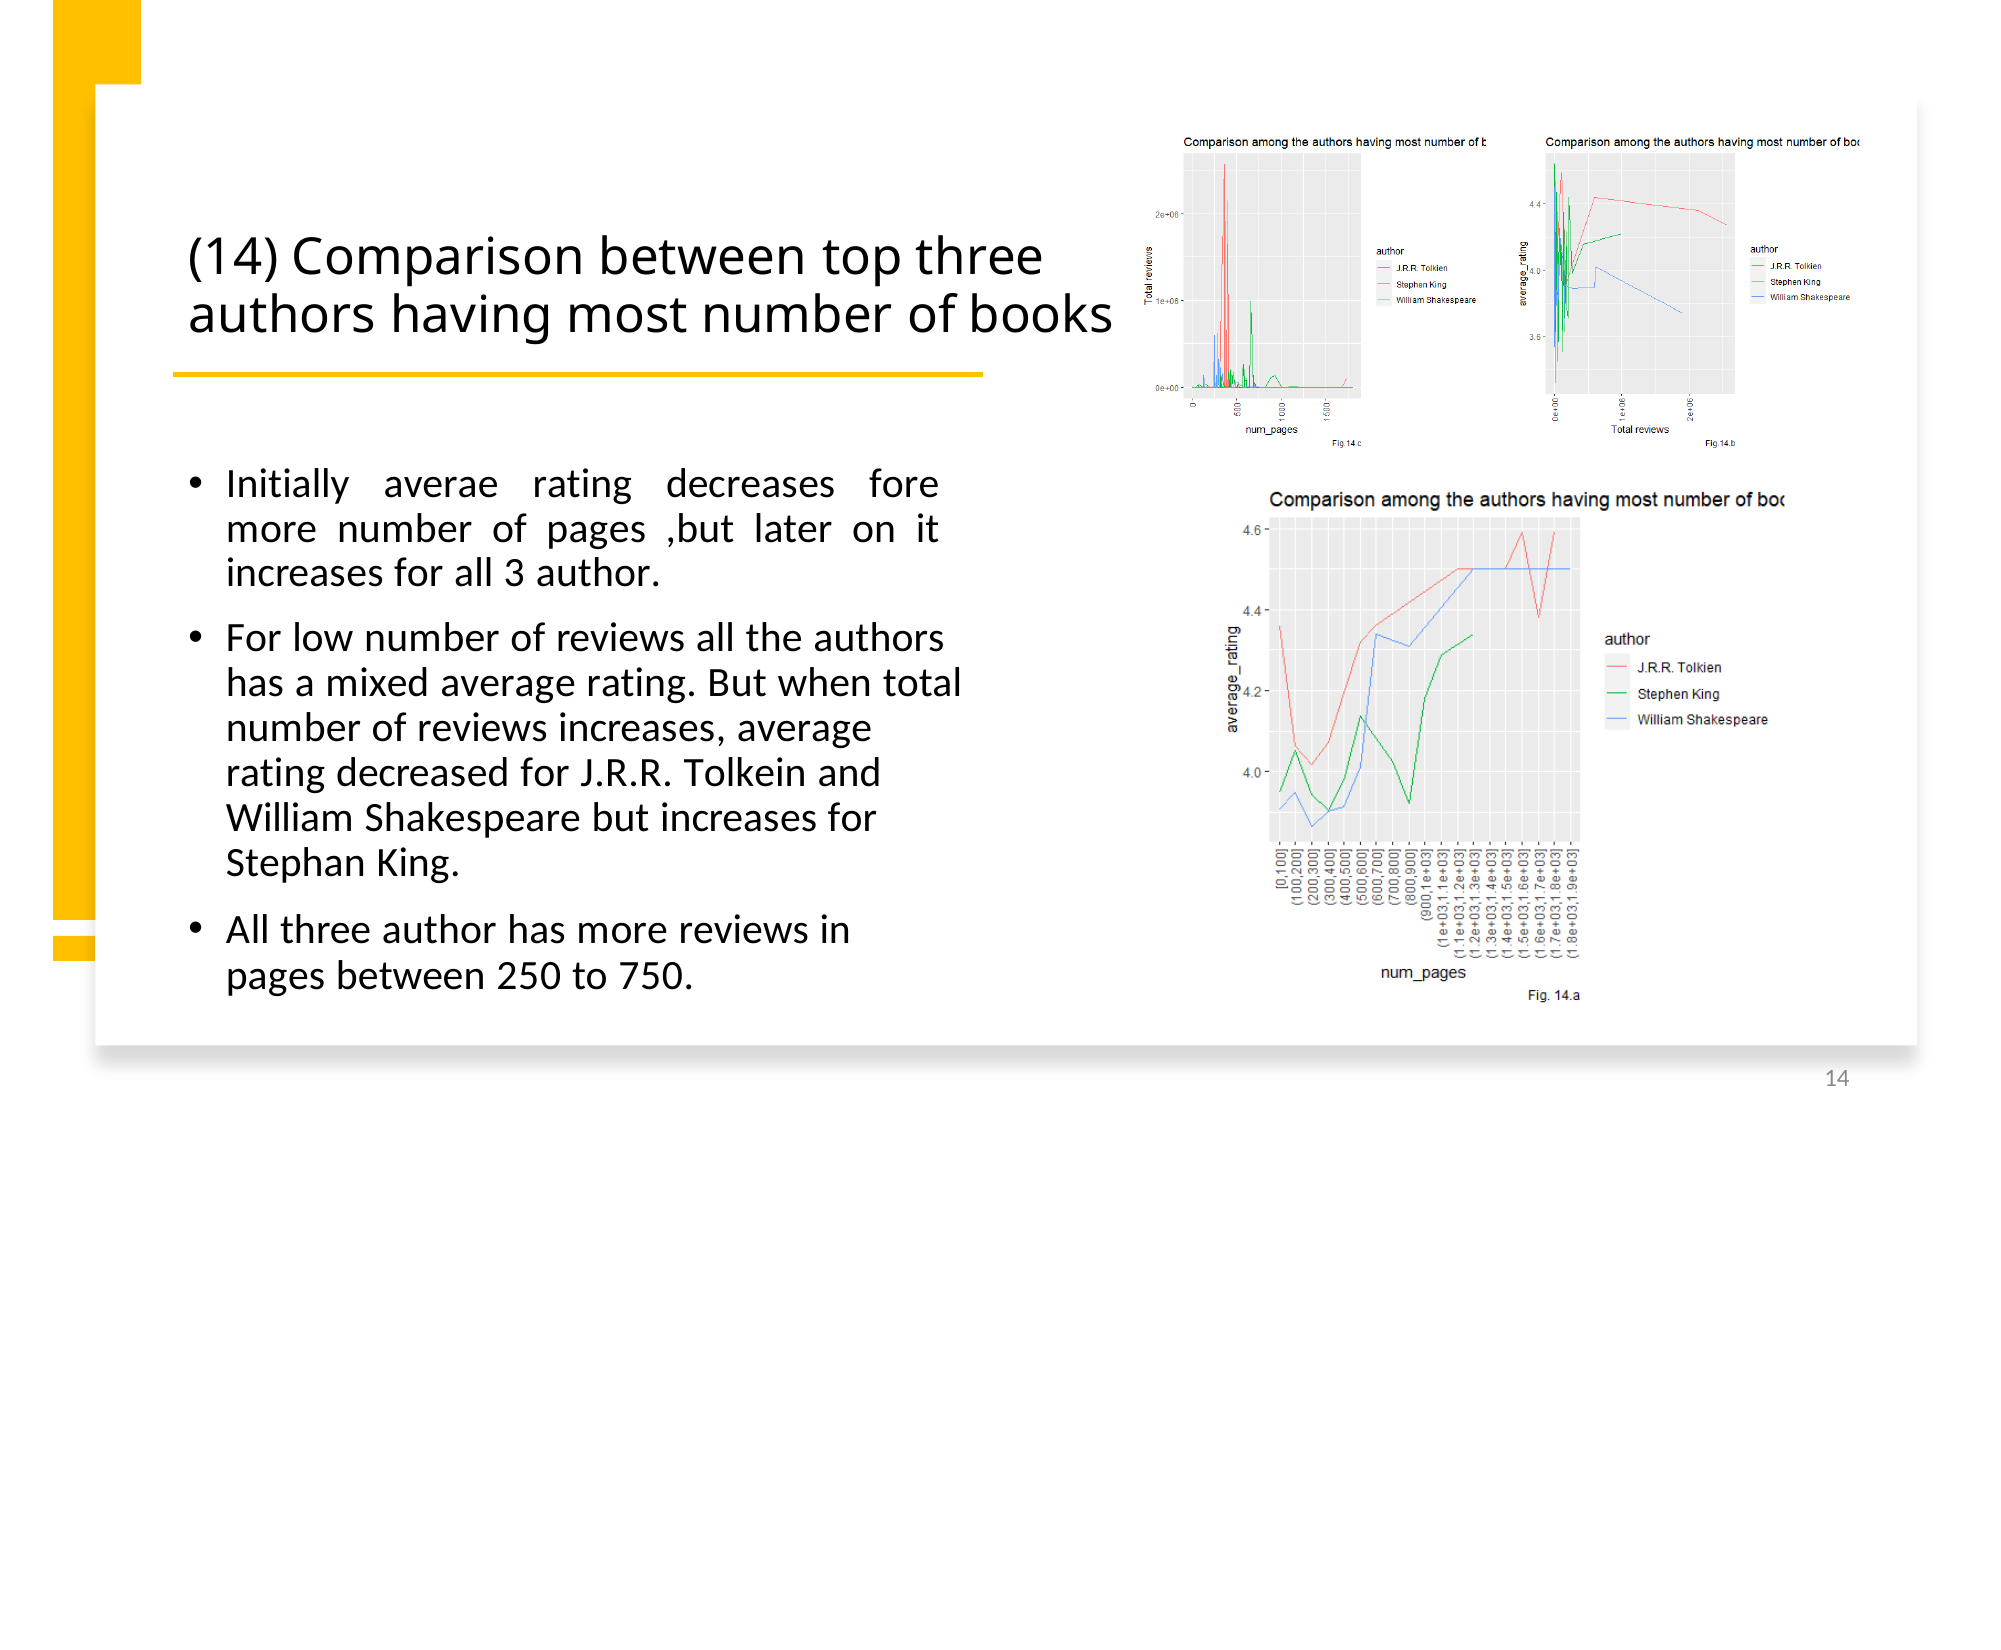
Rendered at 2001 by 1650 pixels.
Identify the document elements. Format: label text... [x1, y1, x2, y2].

text_box [53, 0, 141, 921]
text_box [1138, 131, 1486, 452]
text_box Initially averae rating decreases fore more number of pages ,but later on it increases for all 3 author. For low number of reviews all the authors has a mixed average rating. But when total number of reviews increases, average rating decreased for J.R.R. Tolkein and William Shakespeare but increases for Stephan King. All three author has more reviews in pages between 250 to 750. [186, 462, 978, 998]
text_box [70, 79, 1942, 1090]
text_box [1215, 482, 1785, 1010]
title (14) Comparison between top three authors having most number of books [134, 225, 1866, 502]
slide_number 14 [1820, 1061, 1854, 1650]
text_box [53, 935, 70, 961]
text_box [1512, 131, 1860, 452]
text_box [95, 84, 1918, 1046]
